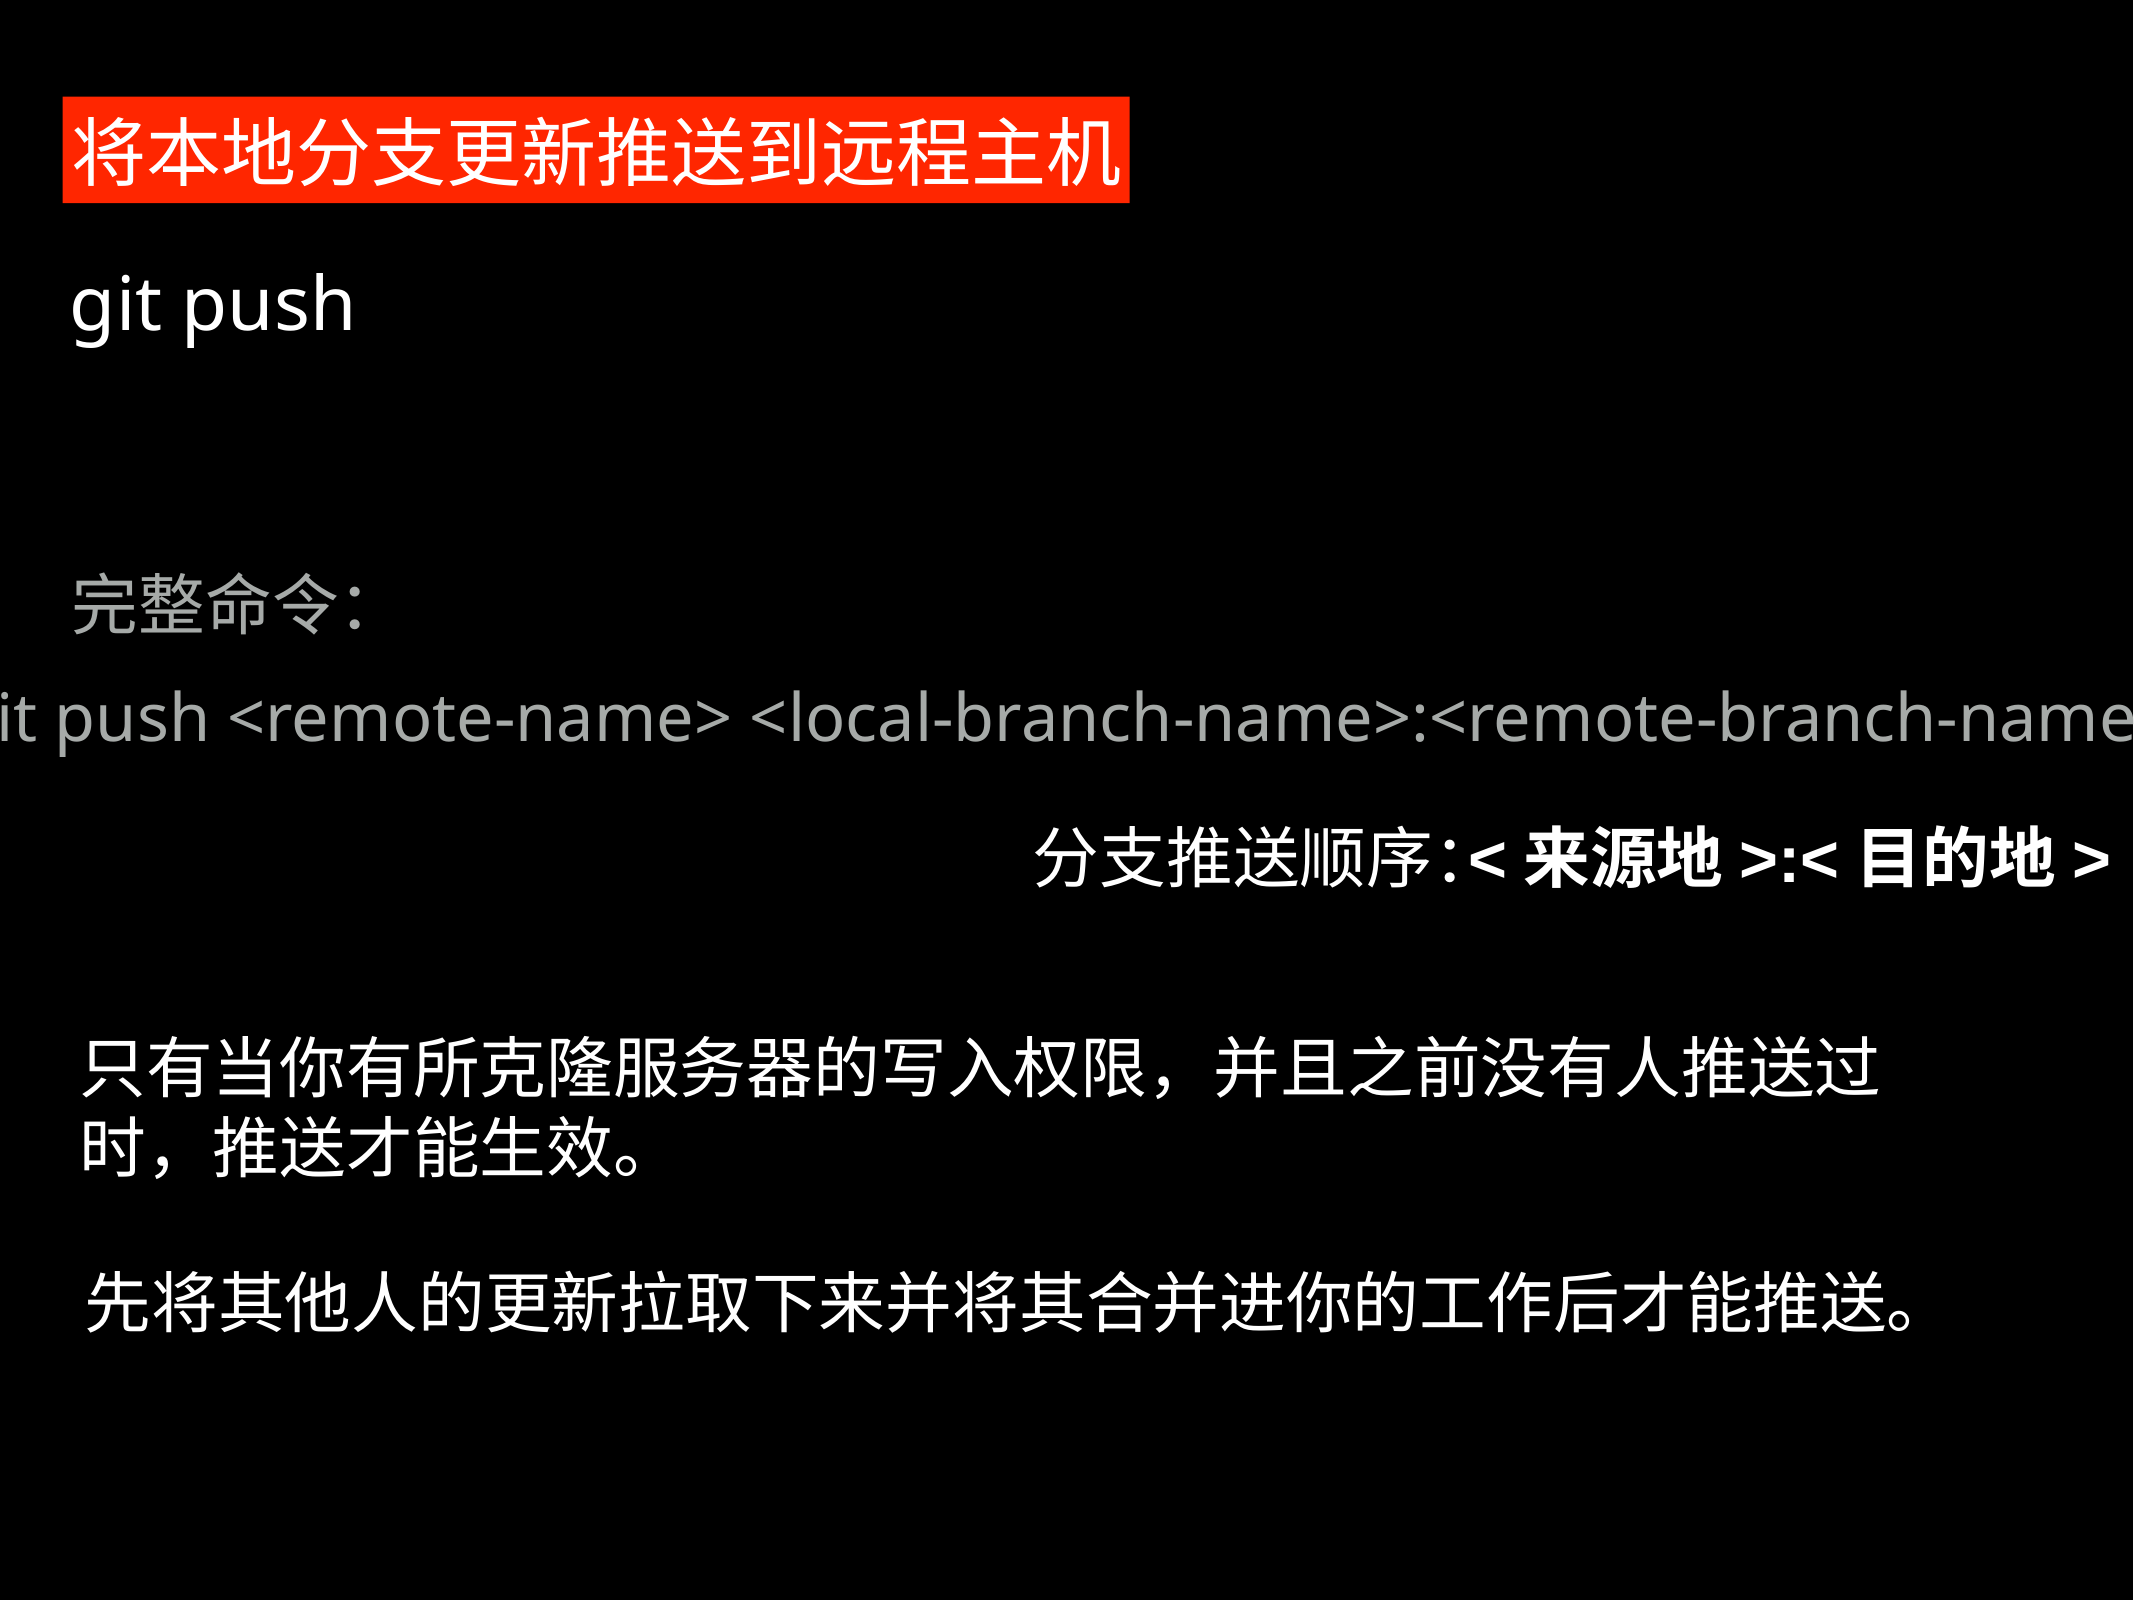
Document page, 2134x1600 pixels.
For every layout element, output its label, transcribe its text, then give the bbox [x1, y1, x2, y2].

text_box 只有当你有所克隆服务器的写入权限，并且之前没有人推送过时，推送才能生效。 [71, 1017, 2008, 1195]
text_box 分支推送顺序： [1024, 807, 1509, 905]
text_box git push [61, 246, 366, 354]
text_box 将本地分支更新推送到远程主机 [62, 96, 1130, 204]
text_box git push <remote-name> <local-branch-name>:<remote-branch-name> [0, 666, 2134, 763]
text_box <来源地>:<目的地> [1509, 807, 2120, 905]
text_box 先将其他人的更新拉取下来并将其合并进你的工作后才能推送。 [76, 1252, 1963, 1349]
text_box 完整命令： [63, 554, 415, 652]
